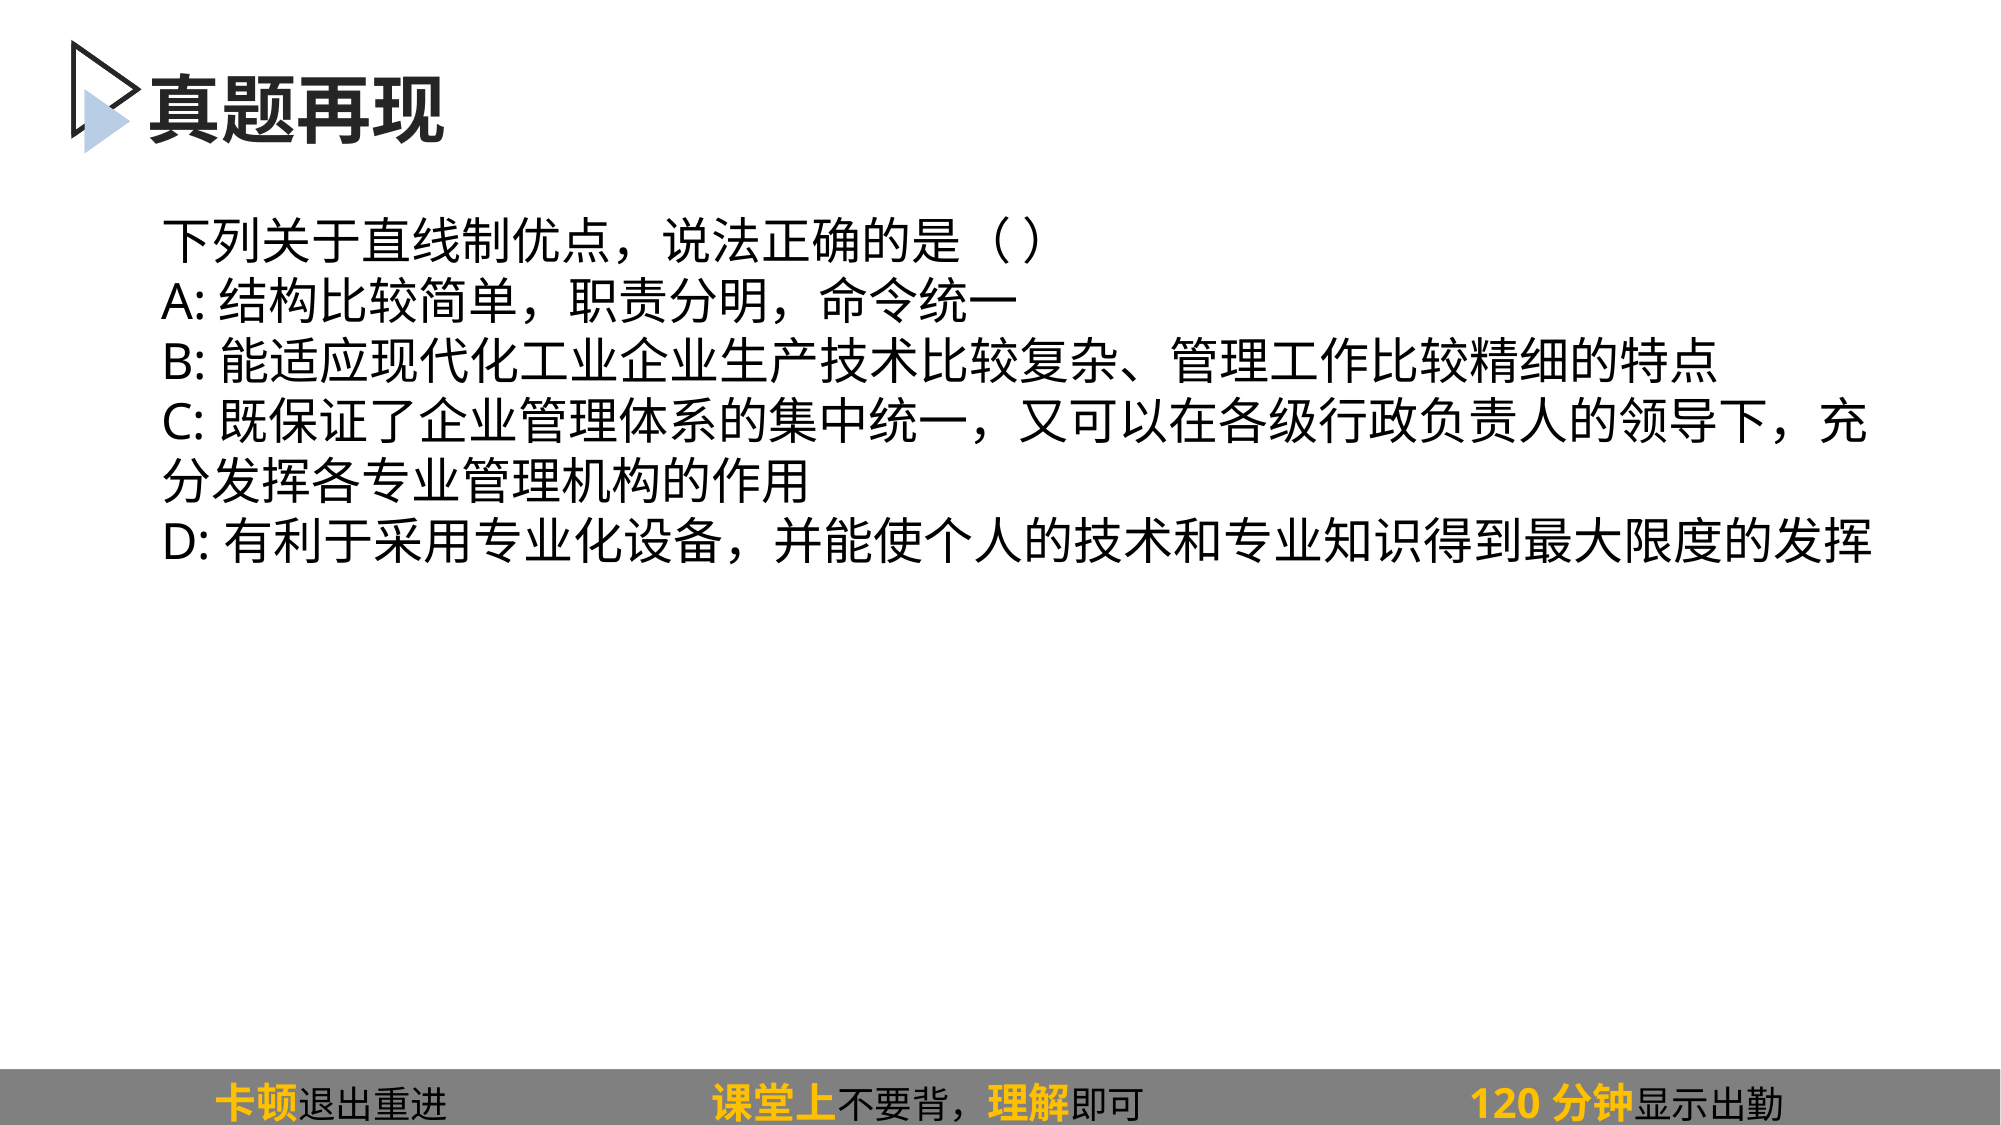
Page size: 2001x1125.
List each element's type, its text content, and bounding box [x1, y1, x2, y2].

list 下列关于直线制优点，说法正确的是（ ） A:结构比较简单，职责分明，命令统一 B:能适应现代化工业企业生产技术比较复杂、管理工作比较精细的特点 C:既保证了企业管理体系的集中统一，又可以在各级行政负责人的领导下，充分发挥各专业管理机构的作用 D:有利于采用专业化设备，并能使个人的技术和专业知识得到最大限度的发挥 [146, 203, 1912, 1079]
title 真题再现 [146, 62, 1947, 203]
